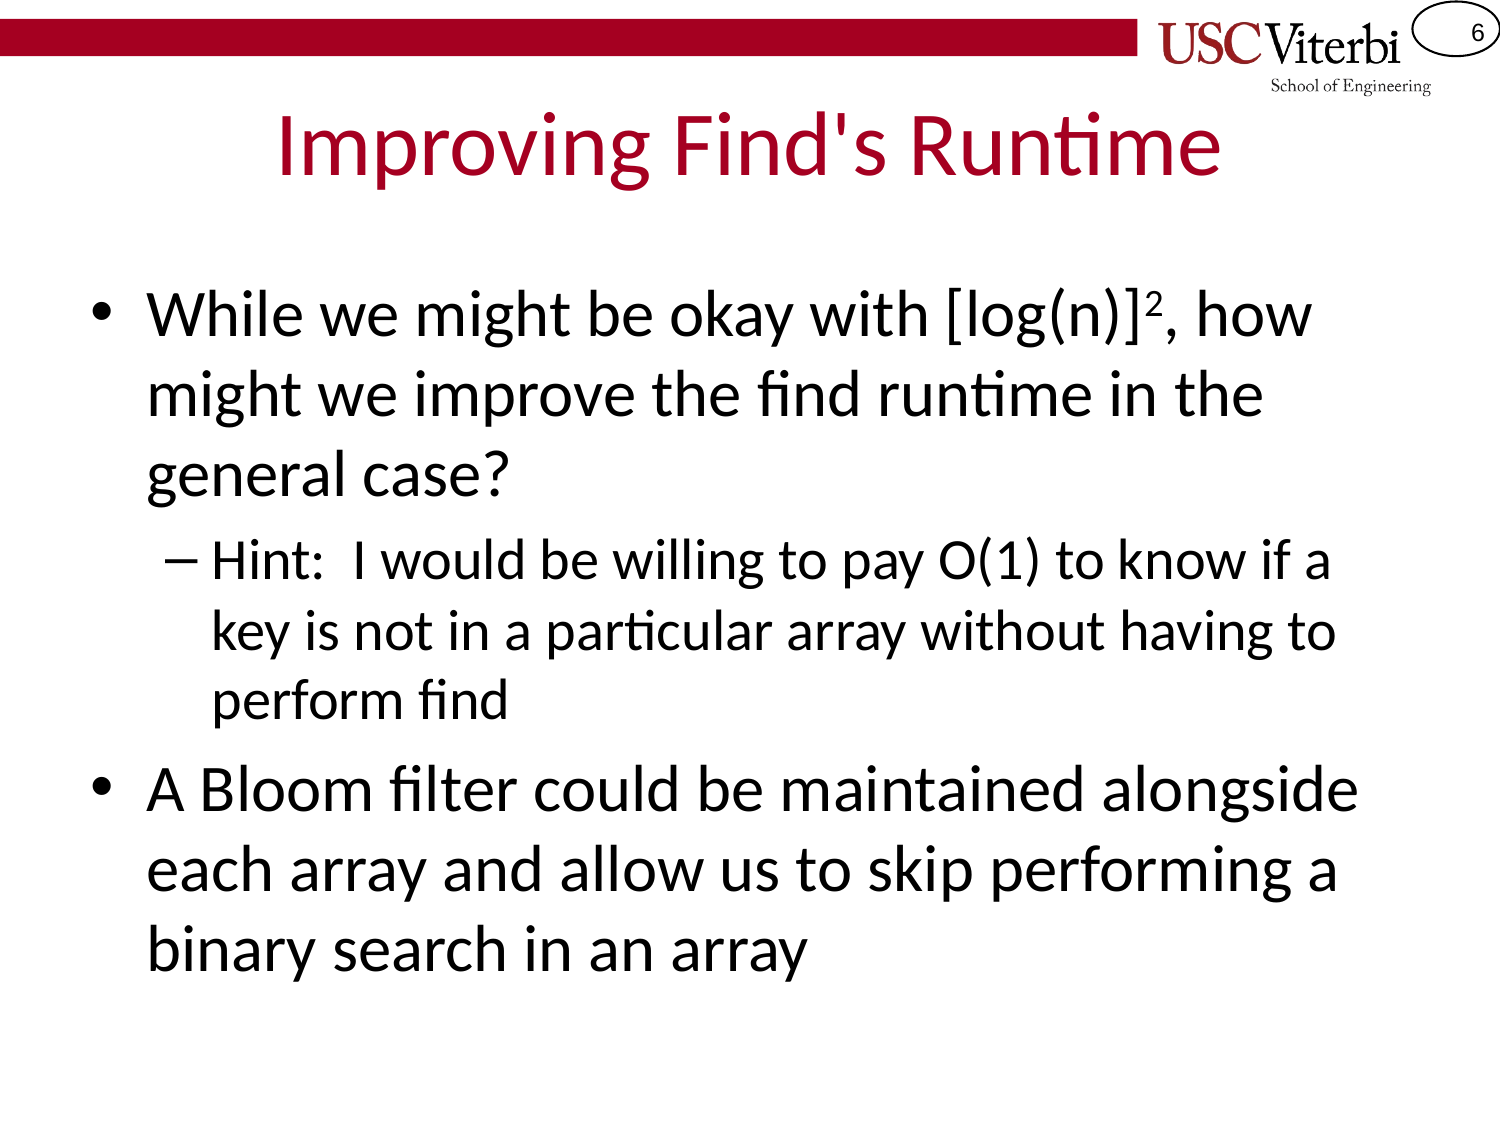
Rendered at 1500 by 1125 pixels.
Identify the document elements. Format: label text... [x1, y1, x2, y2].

list While we might be okay with [log(n)]2, how might we improve the find runtime in the general case? Hint: I would be willing to pay O(1) to know if a key is not in a particular array without having to perform find A Bloom filter could be maintained alongside each array and allow us to skip performing a binary search in an array [75, 262, 1425, 1005]
picture [1414, 3, 1463, 55]
picture [1425, 50, 1463, 119]
picture [1125, 0, 1447, 45]
title Improving Find's Runtime [75, 45, 1425, 233]
